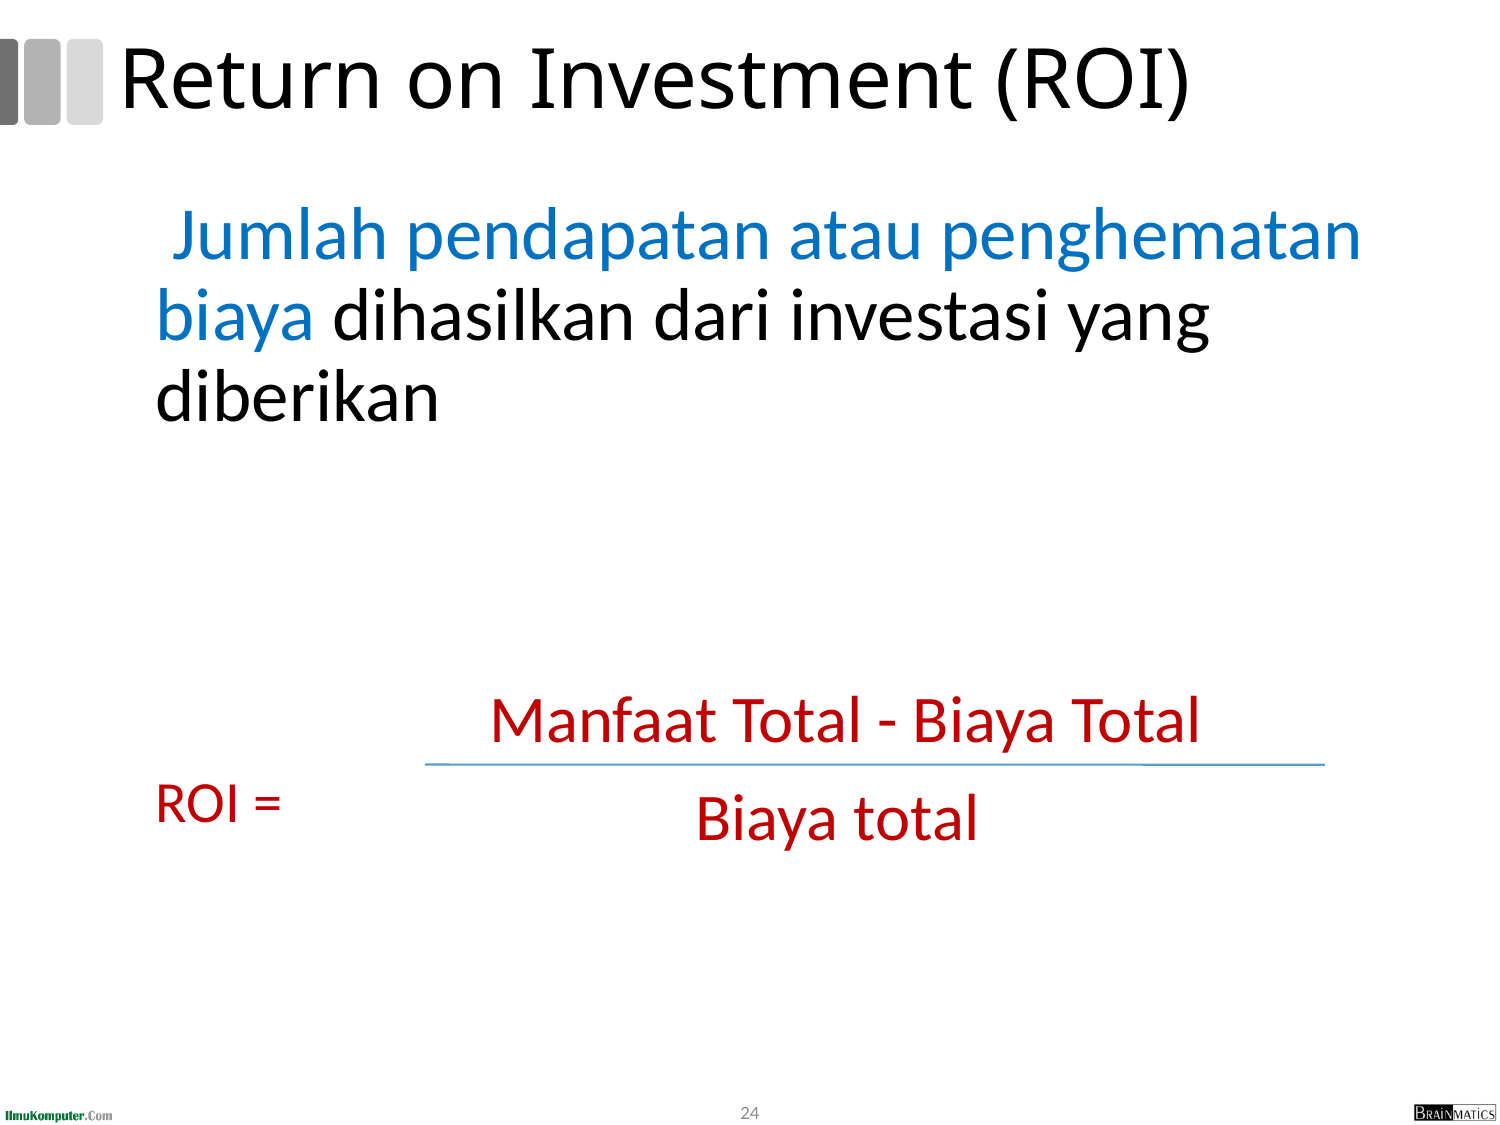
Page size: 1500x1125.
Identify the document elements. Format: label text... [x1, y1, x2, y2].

slide_number 24 [581, 1100, 919, 1125]
title Return on Investment (ROI) [103, 24, 1498, 138]
text_box Manfaat Total - Biaya Total [370, 668, 1321, 764]
picture [1412, 1102, 1498, 1123]
picture [4, 1106, 113, 1125]
text_box Biaya total [581, 766, 1094, 862]
list Jumlah pendapatan atau penghematan biaya dihasilkan dari investasi yang diberikan ROI = [103, 187, 1397, 1063]
